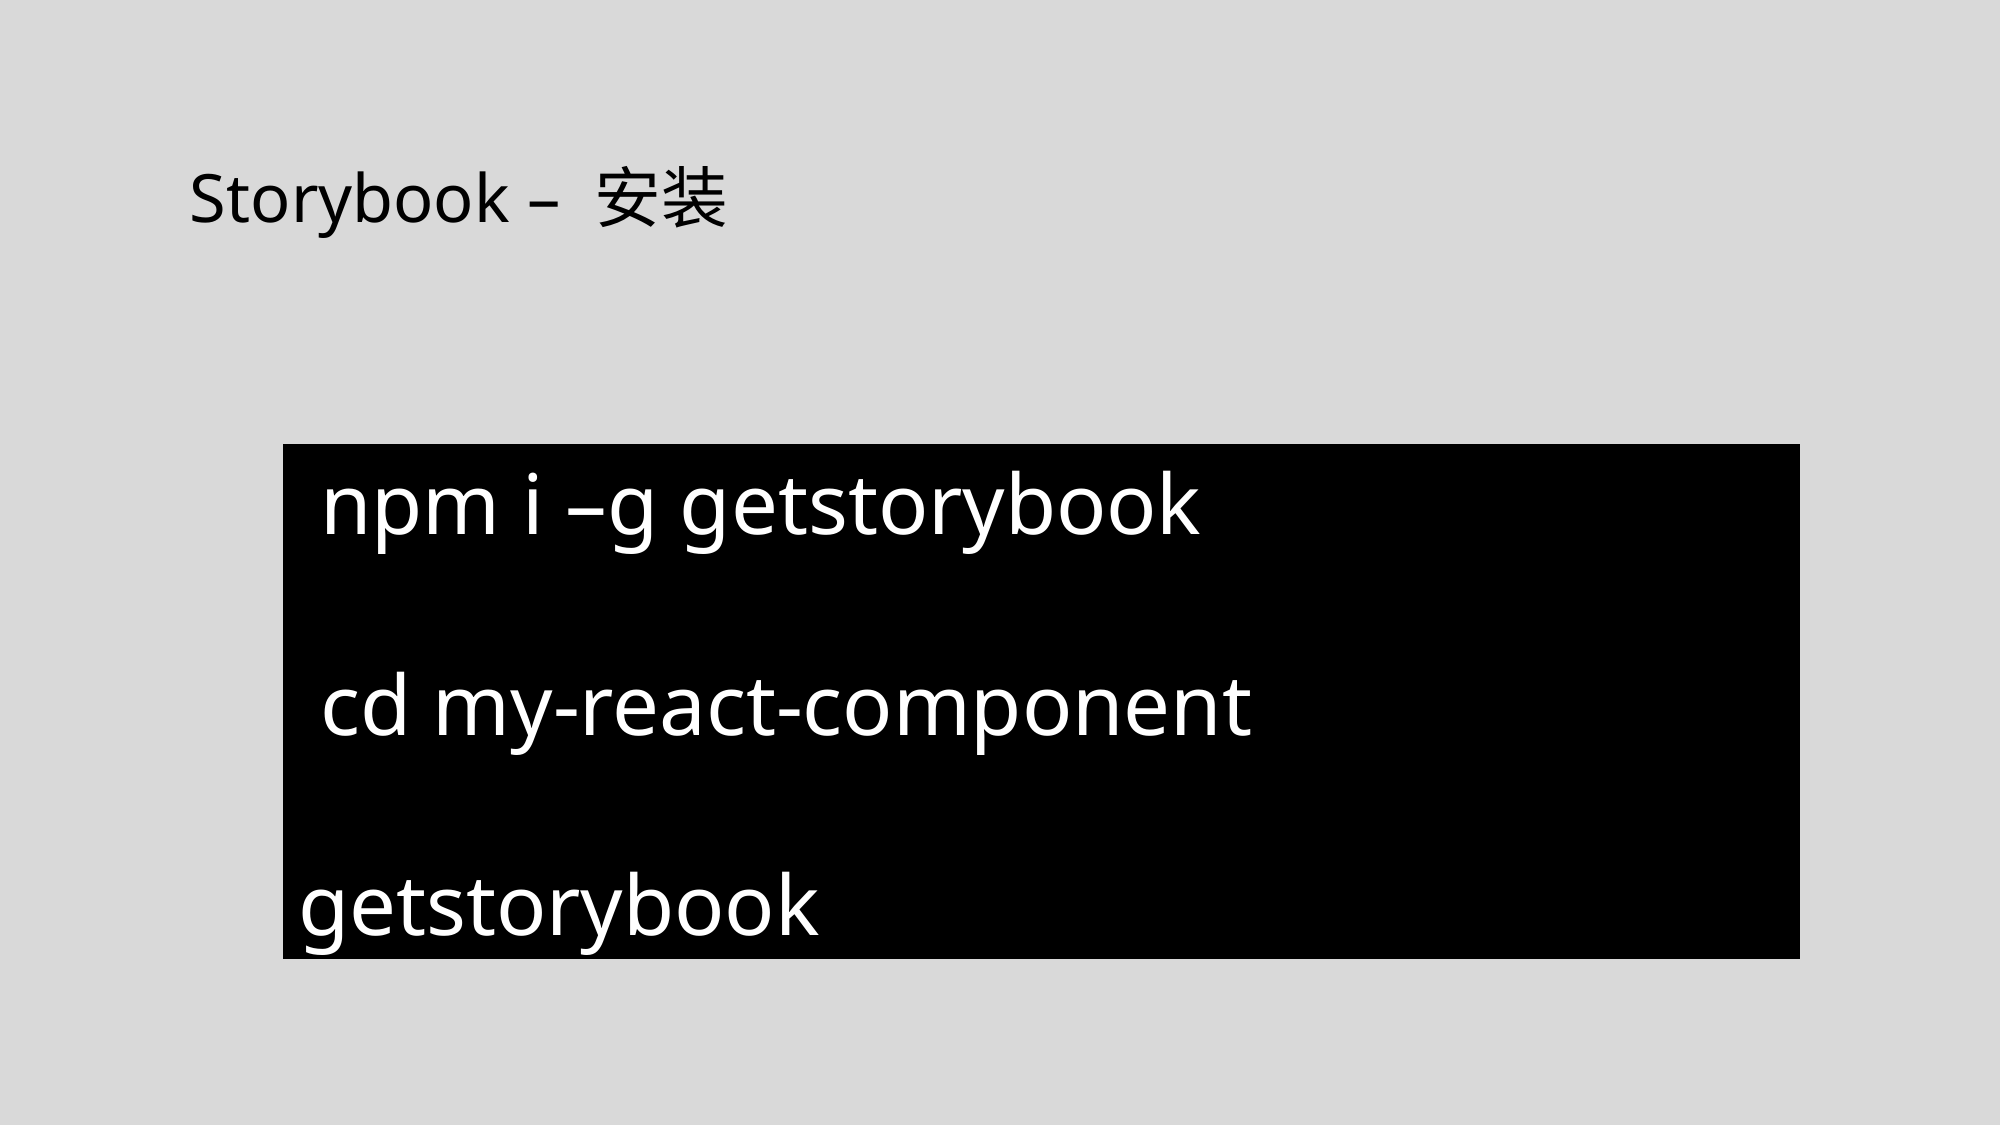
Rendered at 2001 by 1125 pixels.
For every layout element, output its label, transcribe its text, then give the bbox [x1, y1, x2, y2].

text_box Storybook – 安装 [175, 148, 1756, 243]
text_box npm i –g getstorybook cd my-react-component getstorybook [283, 444, 1800, 959]
